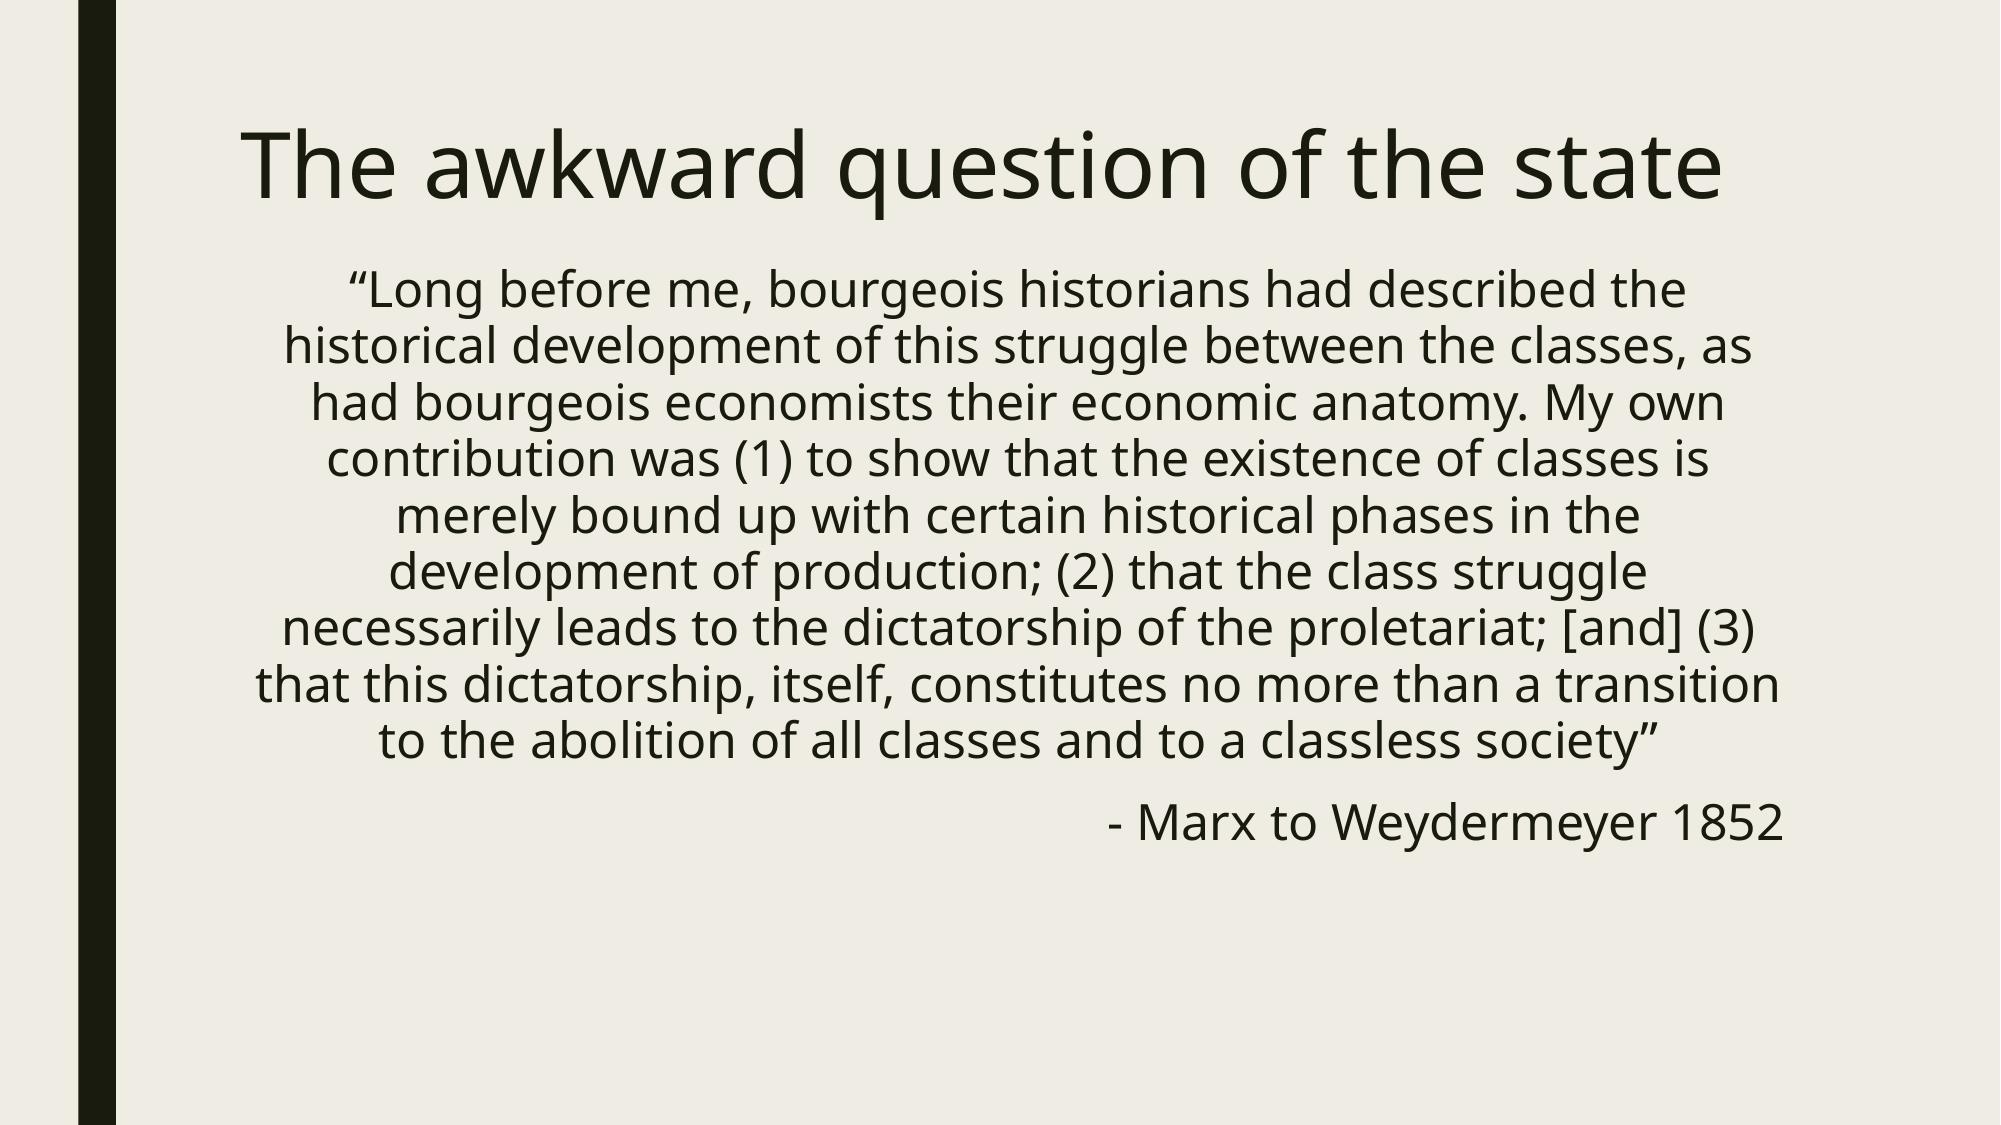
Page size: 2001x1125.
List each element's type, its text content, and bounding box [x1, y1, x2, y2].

title The awkward question of the state [225, 112, 1800, 262]
list “Long before me, bourgeois historians had described the historical development of this struggle between the classes, as had bourgeois economists their economic anatomy. My own contribution was (1) to show that the existence of classes is merely bound up with certain historical phases in the development of production; (2) that the class struggle necessarily leads to the dictatorship of the proletariat; [and] (3) that this dictatorship, itself, constitutes no more than a transition to the abolition of all classes and to a classless society” - Marx to Weydermeyer 1852 [238, 254, 1800, 963]
